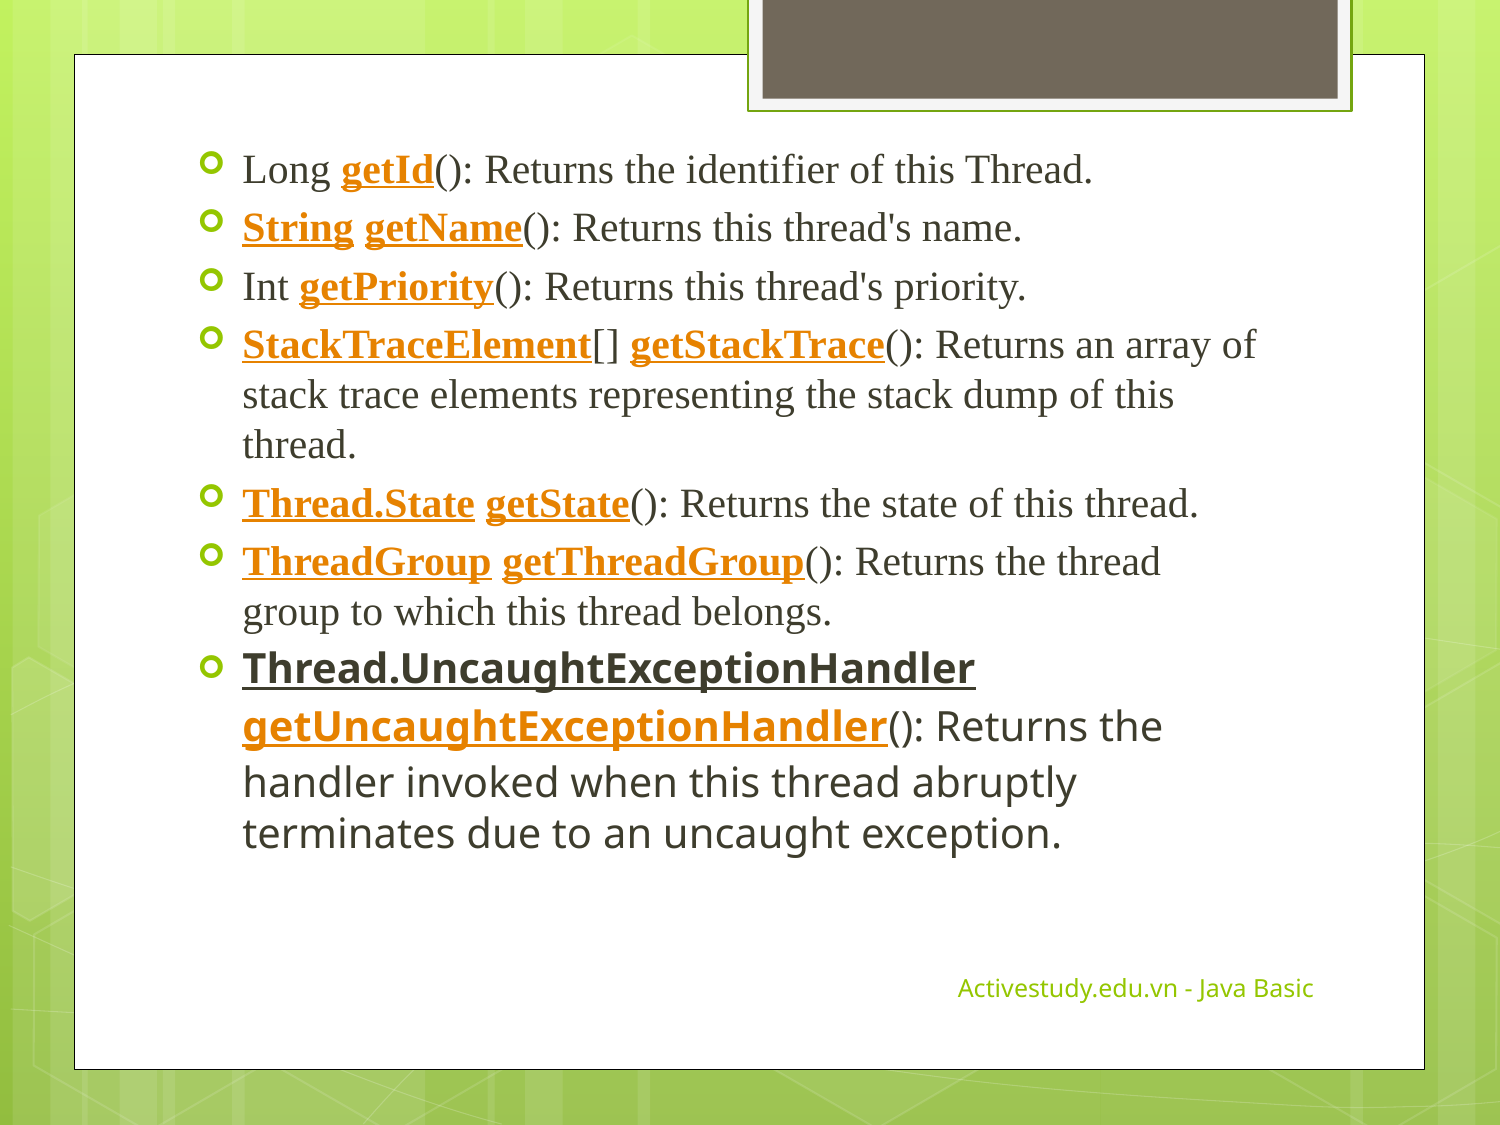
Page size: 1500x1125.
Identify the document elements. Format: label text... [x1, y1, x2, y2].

list Long getId(): Returns the identifier of this Thread. String getName(): Returns this thread's name. Int getPriority(): Returns this thread's priority. StackTraceElement[] getStackTrace(): Returns an array of stack trace elements representing the stack dump of this thread. Thread.State getState(): Returns the state of this thread. ThreadGroup getThreadGroup(): Returns the thread group to which this thread belongs. Thread.UncaughtExceptionHandler getUncaughtExceptionHandler(): Returns the handler invoked when this thread abruptly terminates due to an uncaught exception. [171, 134, 1283, 957]
footer Activestudy.edu.vn - Java Basic [761, 960, 1336, 1020]
